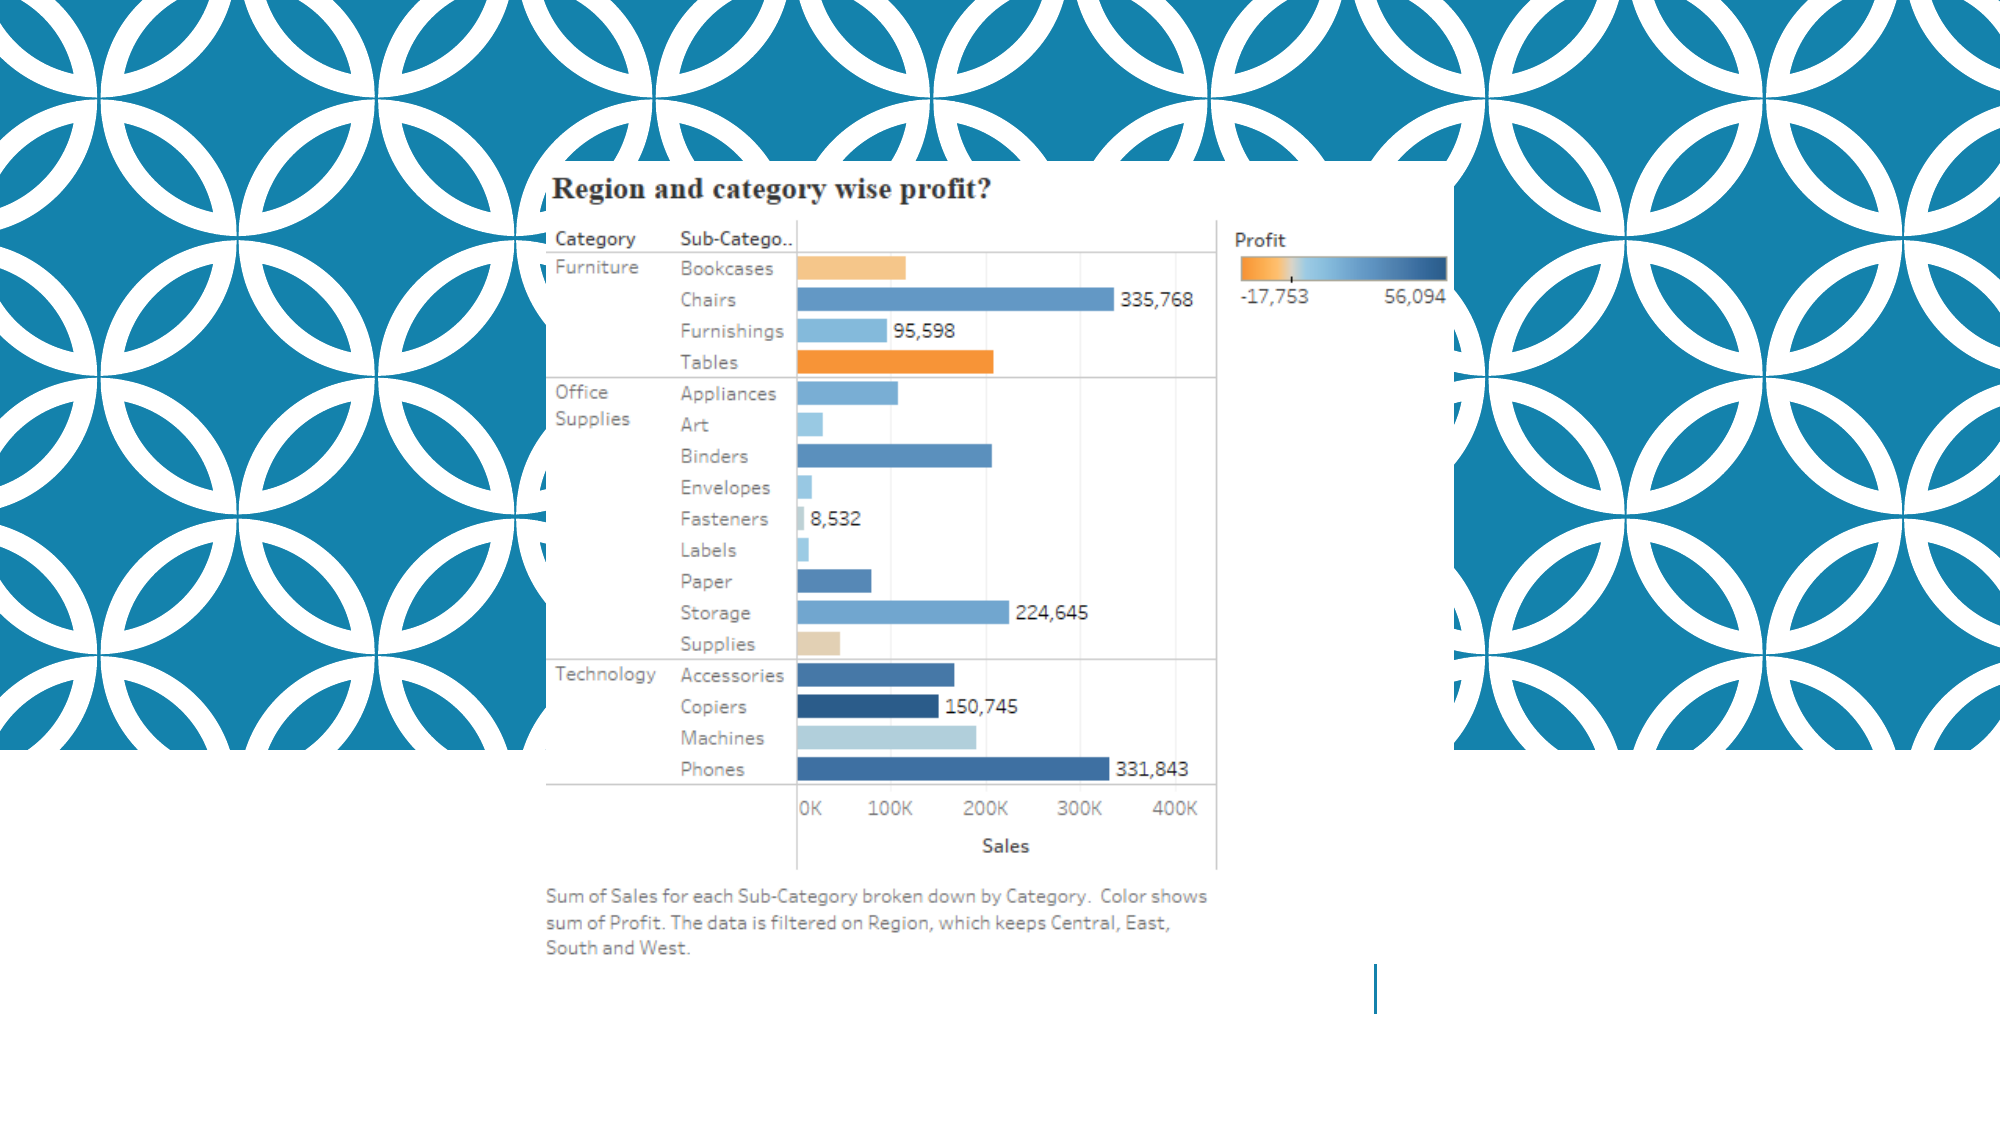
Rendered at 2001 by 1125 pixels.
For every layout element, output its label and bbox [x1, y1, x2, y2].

picture [546, 161, 1454, 964]
